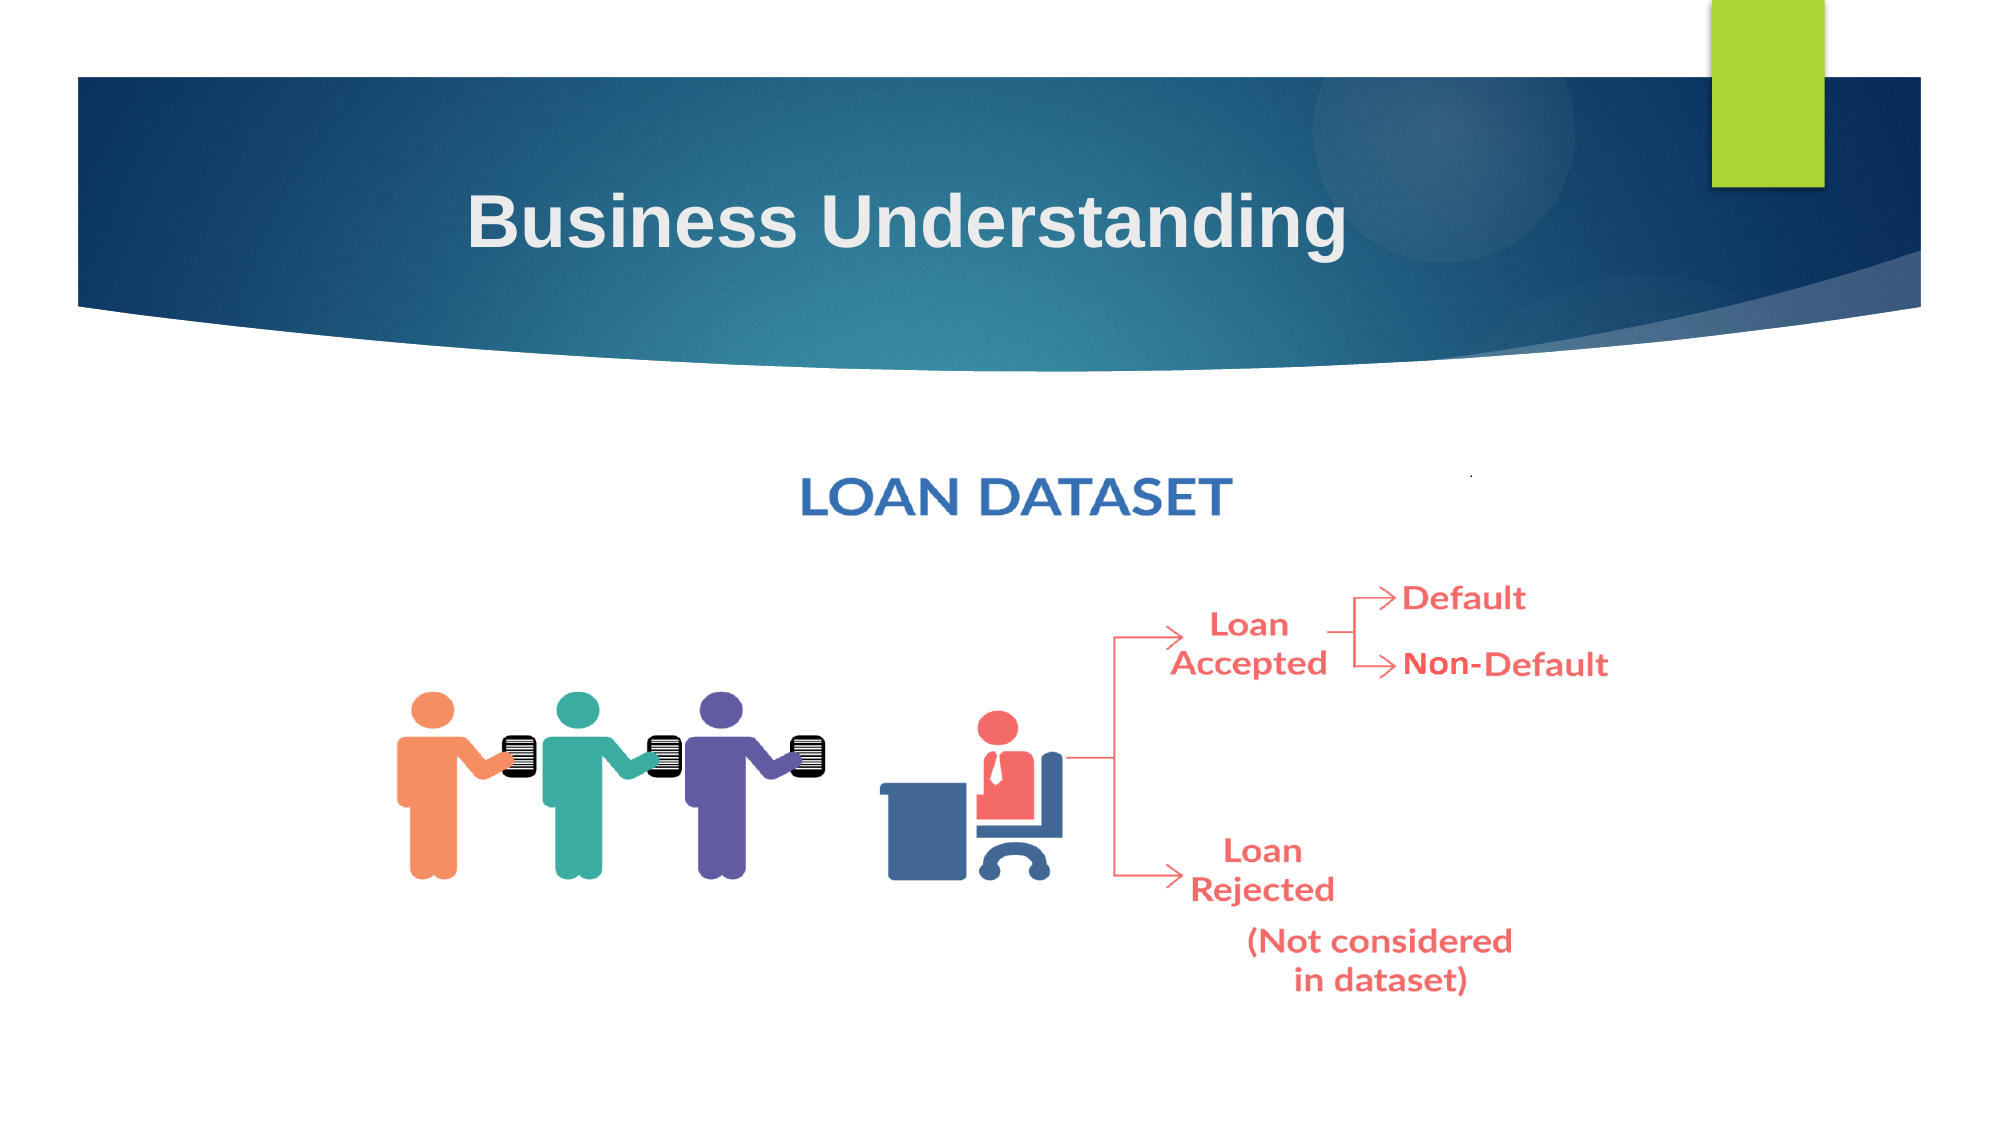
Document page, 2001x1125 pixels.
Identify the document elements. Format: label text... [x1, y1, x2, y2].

picture [258, 416, 1700, 1054]
title Business Understanding [189, 159, 1627, 276]
